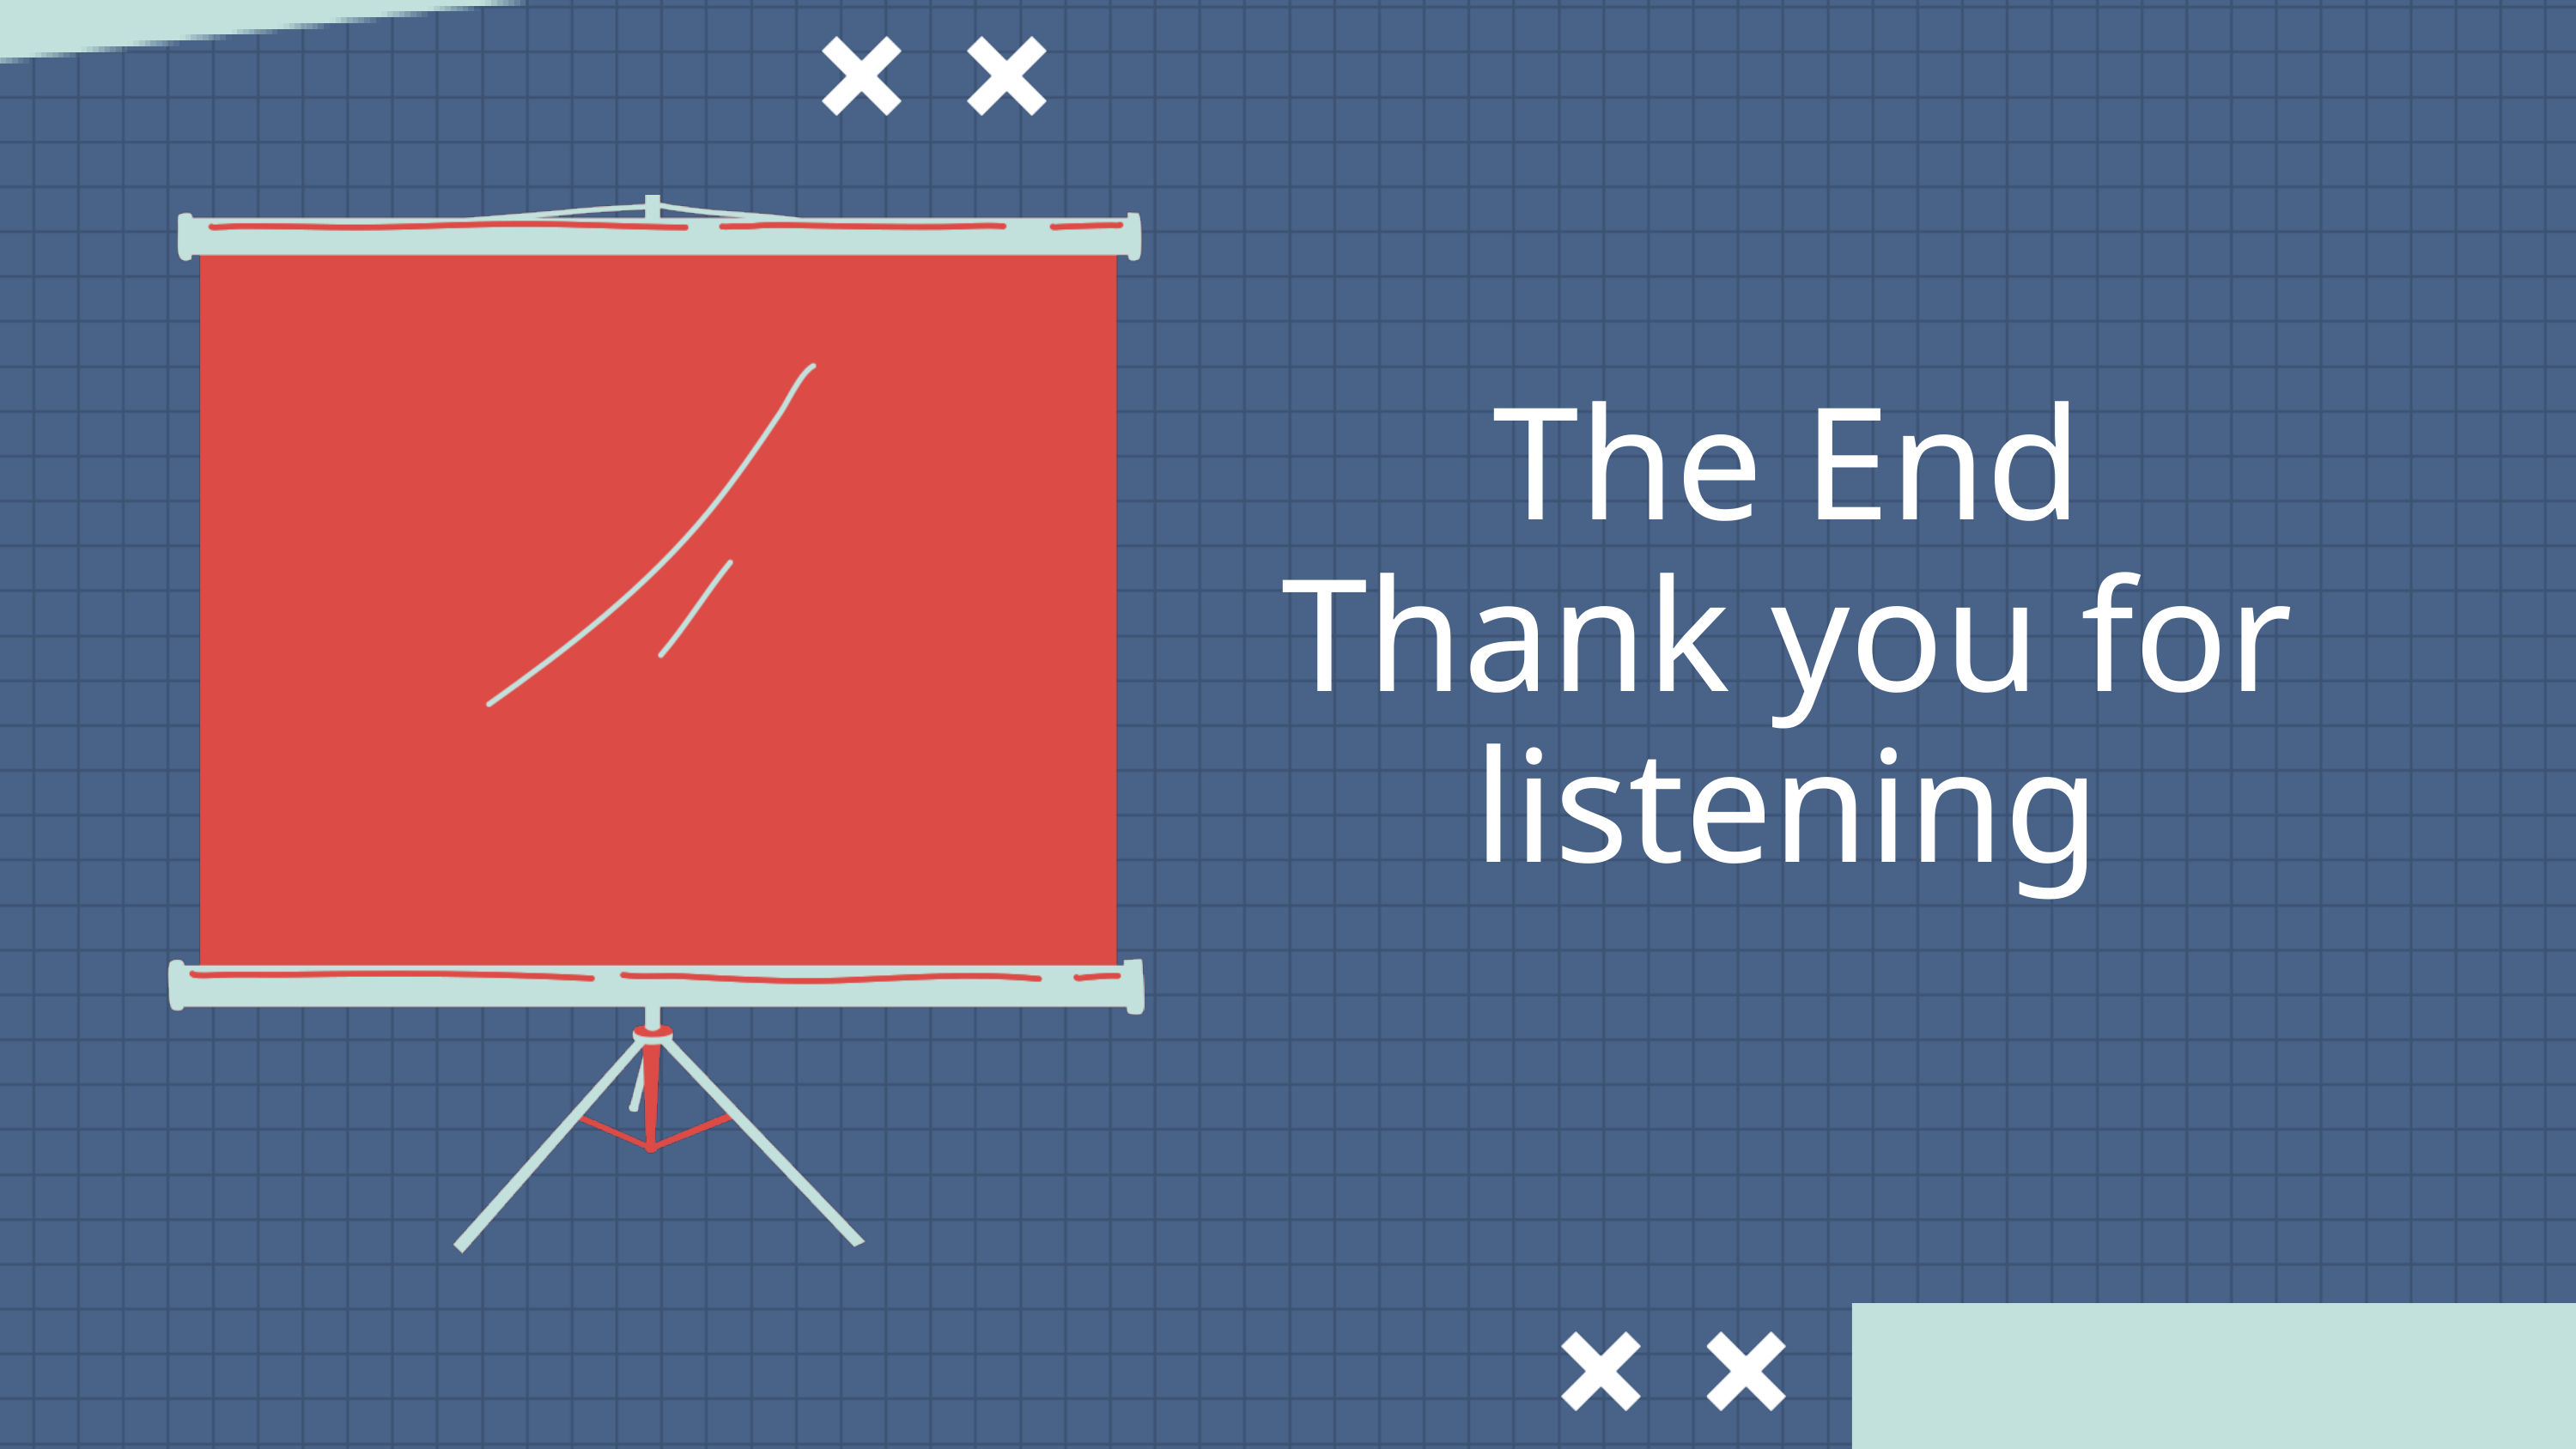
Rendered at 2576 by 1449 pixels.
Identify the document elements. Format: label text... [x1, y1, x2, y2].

text_box [1851, 1303, 2576, 1449]
text_box [967, 36, 1048, 118]
text_box [1561, 1331, 1643, 1413]
text_box [0, 0, 2576, 1449]
text_box [167, 195, 1145, 1254]
text_box [1706, 1331, 1788, 1413]
text_box The End Thank you for listening [1216, 379, 2360, 894]
text_box [0, 0, 758, 145]
text_box [821, 36, 903, 118]
